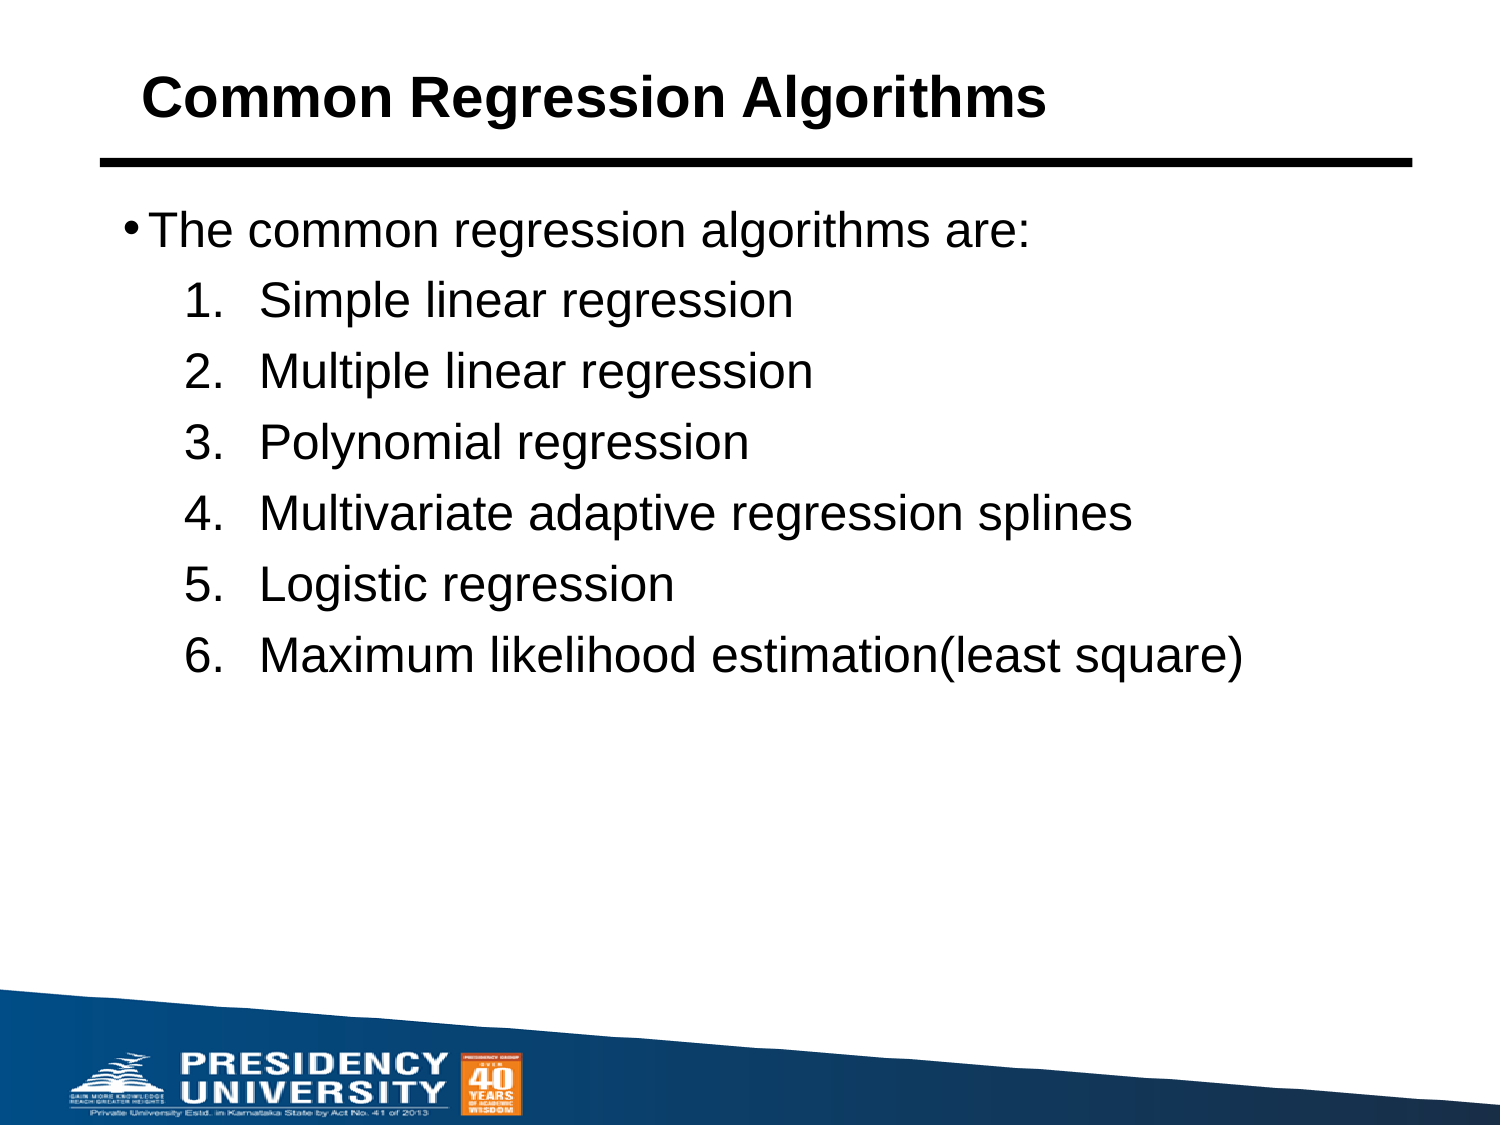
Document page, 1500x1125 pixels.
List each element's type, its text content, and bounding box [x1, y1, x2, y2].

picture [0, 987, 1500, 1125]
list The common regression algorithms are: Simple linear regression Multiple linear regression Polynomial regression Multivariate adaptive regression splines Logistic regression Maximum likelihood estimation(least square) [111, 207, 1401, 717]
title Common Regression Algorithms [130, 64, 1074, 136]
